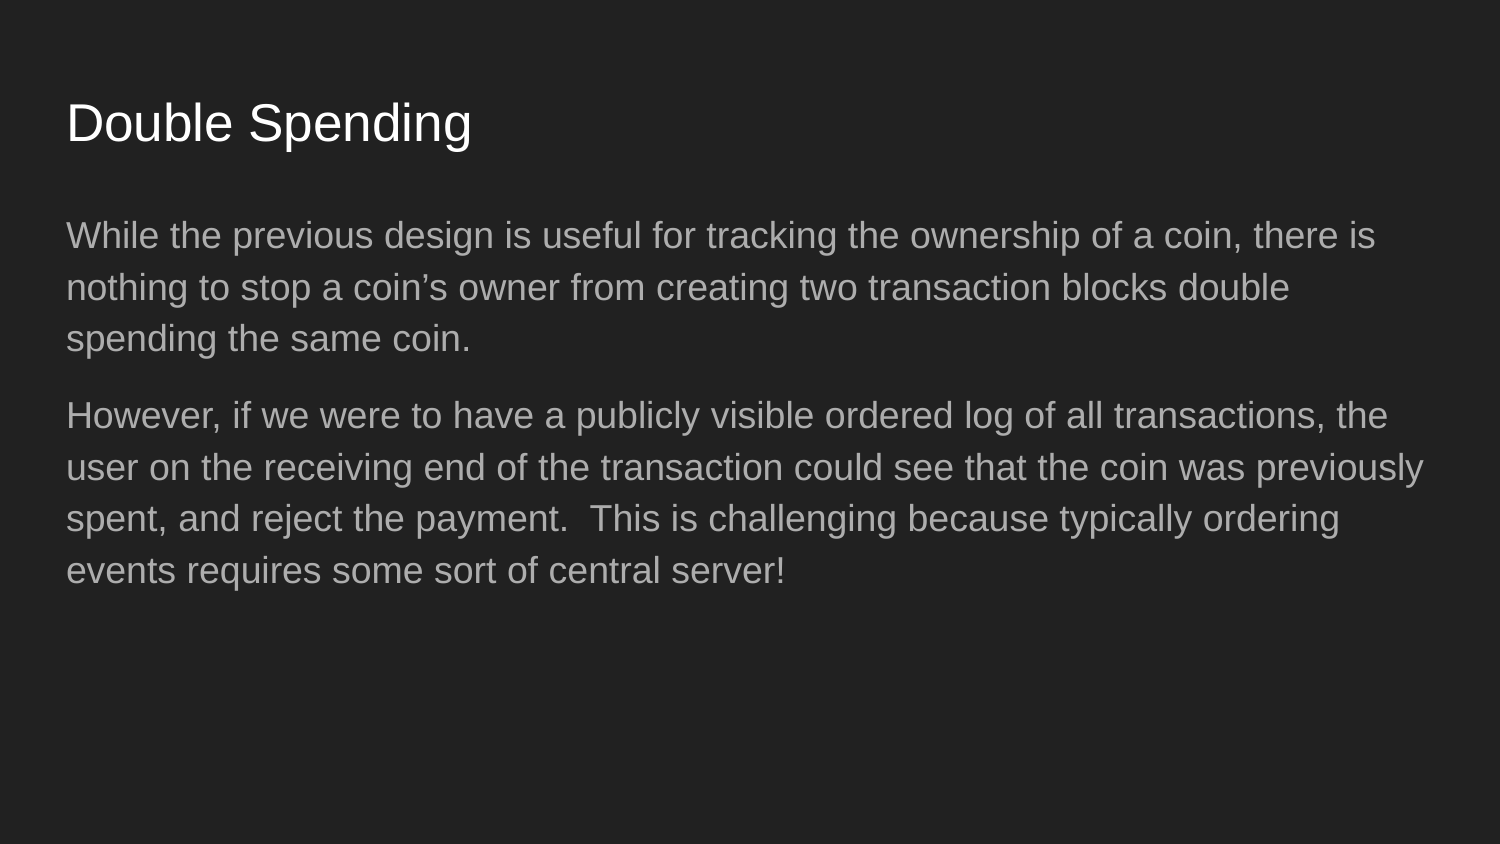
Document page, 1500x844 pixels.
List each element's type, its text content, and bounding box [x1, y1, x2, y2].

list While the previous design is useful for tracking the ownership of a coin, there is nothing to stop a coin’s owner from creating two transaction blocks double spending the same coin. However, if we were to have a publicly visible ordered log of all transactions, the user on the receiving end of the transaction could see that the coin was previously spent, and reject the payment. This is challenging because typically ordering events requires some sort of central server! [51, 189, 1449, 750]
title Double Spending [51, 72, 1449, 167]
